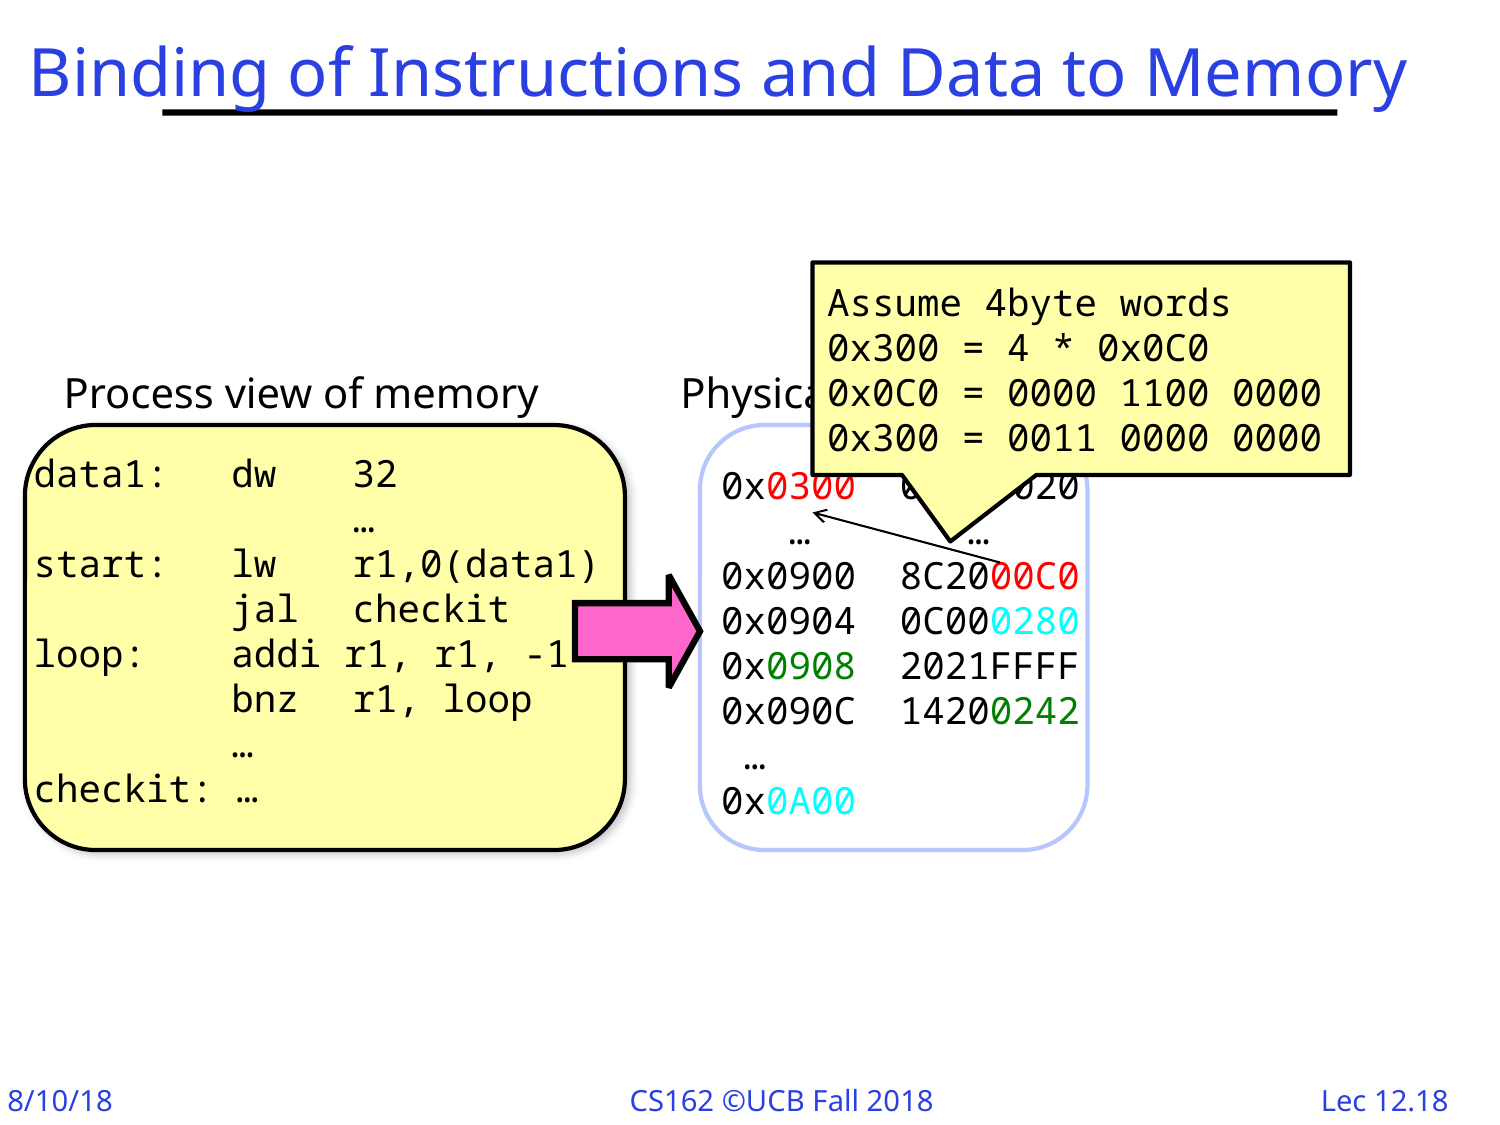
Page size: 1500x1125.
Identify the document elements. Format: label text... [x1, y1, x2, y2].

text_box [812, 512, 1001, 563]
text_box Assume 4byte words 0x300 = 4 * 0x0C0 0x0C0 = 0000 1100 0000 0x300 = 0011 0000 0000 [812, 262, 1350, 475]
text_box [574, 359, 1101, 851]
text_box data1: dw 32 … start: lw r1,0(data1) jal checkit loop: addi r1, r1, -1 bnz r1, loop … checkit: … [0, 442, 569, 818]
text_box [49, 425, 569, 442]
title Binding of Instructions and Data to Memory [0, 0, 1438, 150]
text_box [36, 818, 569, 851]
text_box Process view of memory [48, 359, 554, 425]
